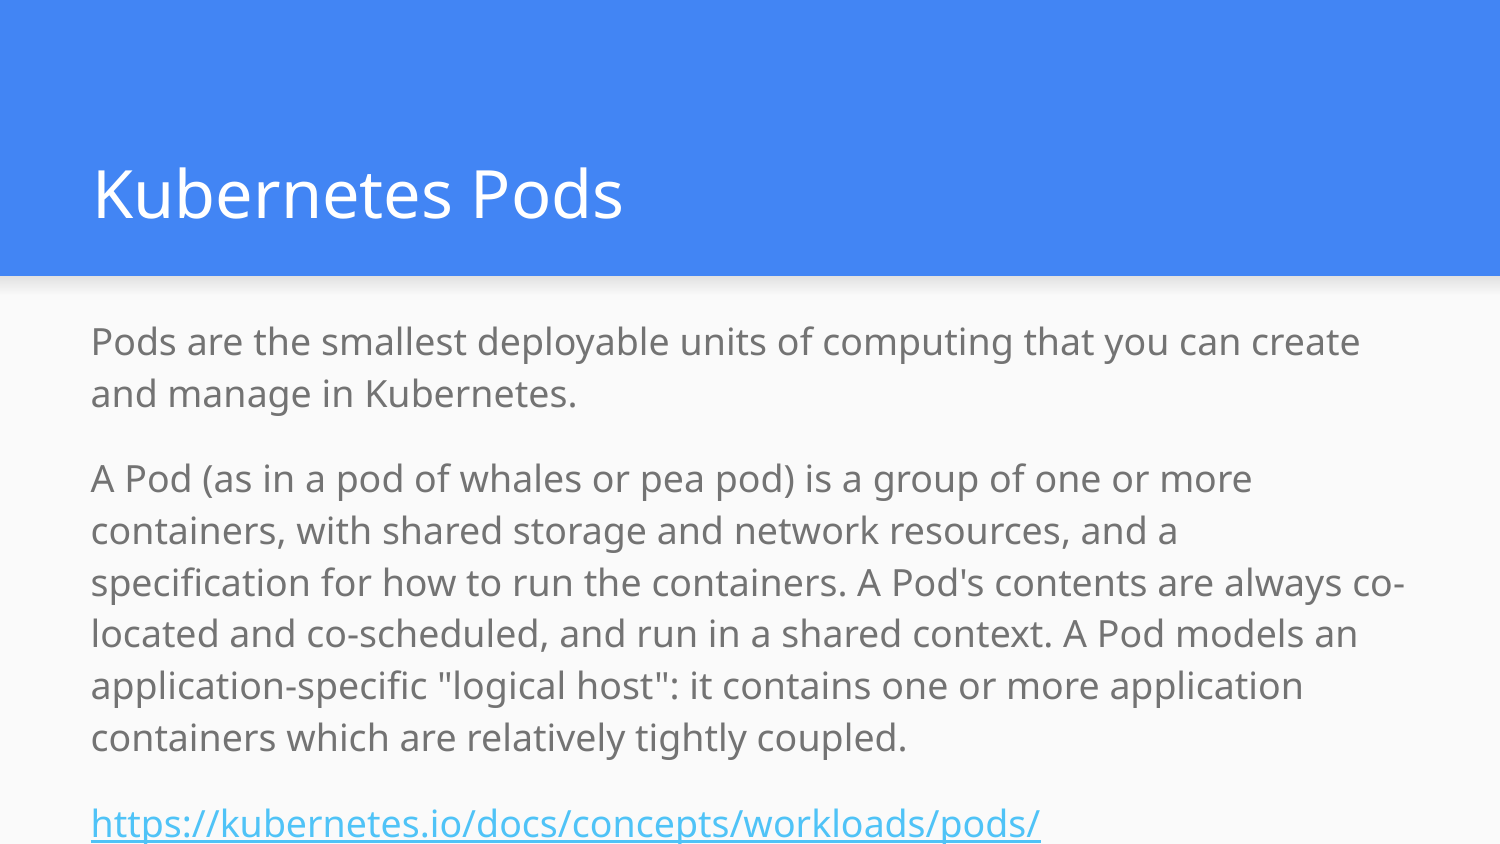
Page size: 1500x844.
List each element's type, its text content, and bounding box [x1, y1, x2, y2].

title Kubernetes Pods [77, 121, 1427, 248]
list Pods are the smallest deployable units of computing that you can create and manage in Kubernetes. A Pod (as in a pod of whales or pea pod) is a group of one or more containers, with shared storage and network resources, and a specification for how to run the containers. A Pod's contents are always co-located and co-scheduled, and run in a shared context. A Pod models an application-specific "logical host": it contains one or more application containers which are relatively tightly coupled. https://kubernetes.io/docs/concepts/workloads/pods/ [75, 296, 1425, 818]
